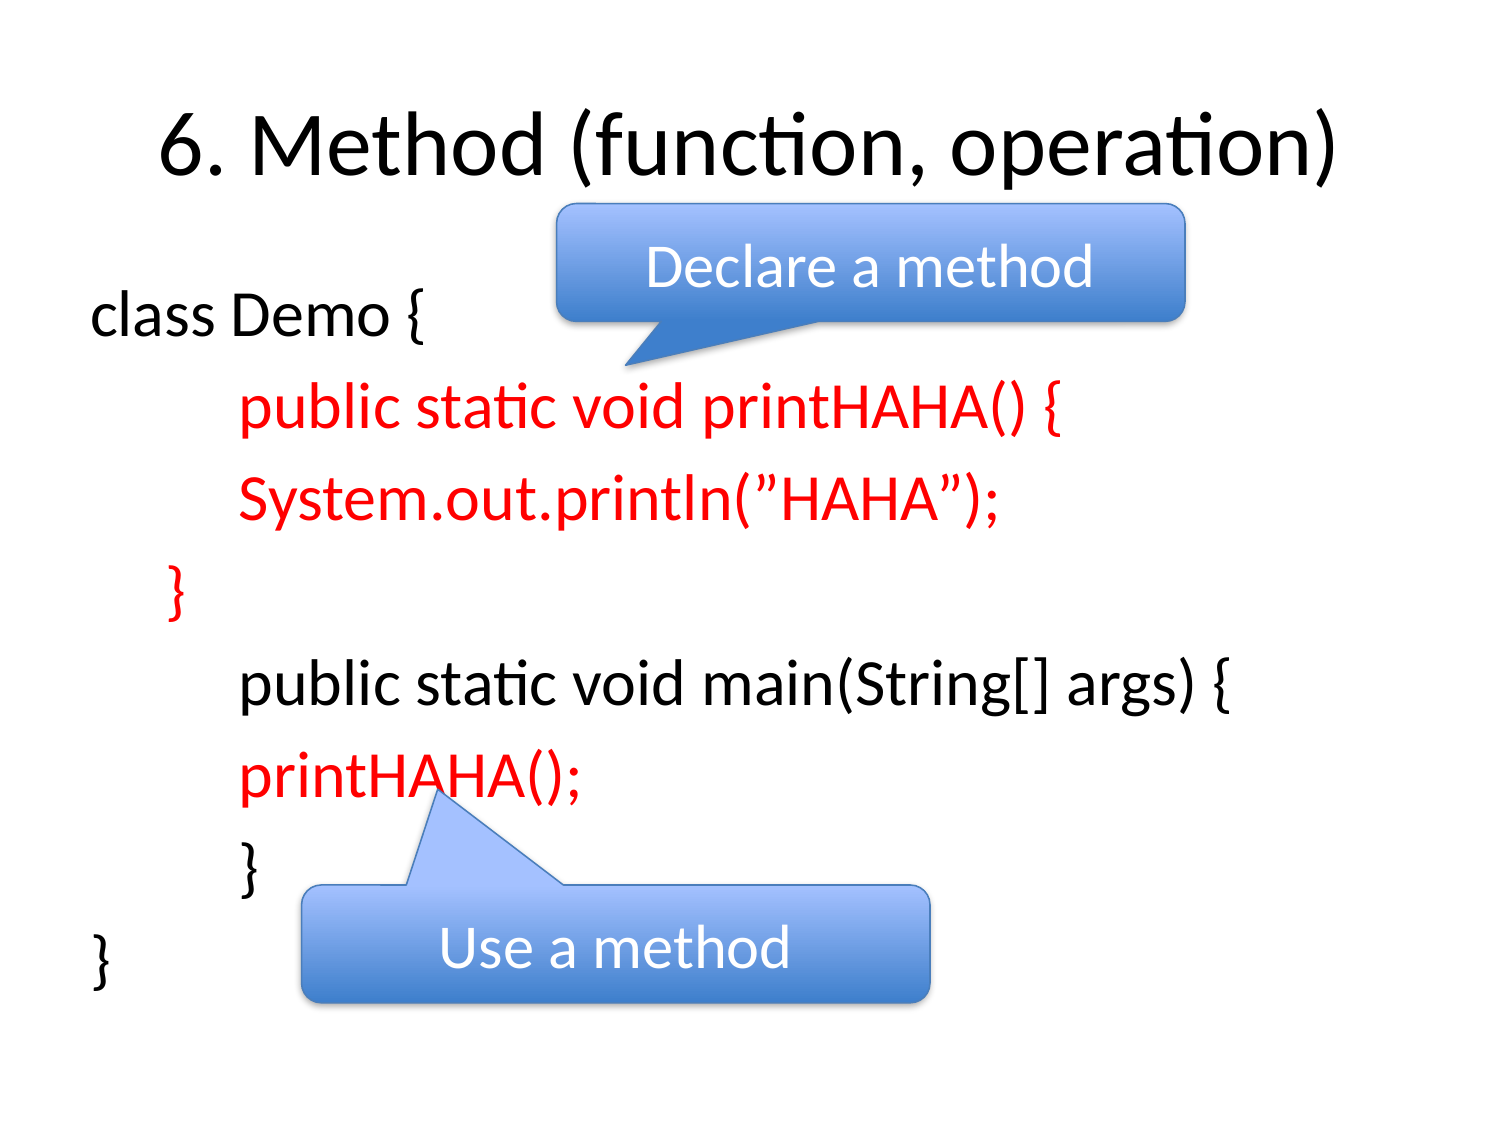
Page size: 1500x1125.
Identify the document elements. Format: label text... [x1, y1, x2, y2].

text_box Declare a method [555, 202, 1186, 367]
list class Demo { public static void printHAHA() { System.out.println(”HAHA”); } public static void main(String[] args) { printHAHA(); } } [75, 262, 1425, 1005]
title 6. Method (function, operation) [75, 45, 1425, 233]
text_box Use a method [300, 788, 931, 1004]
